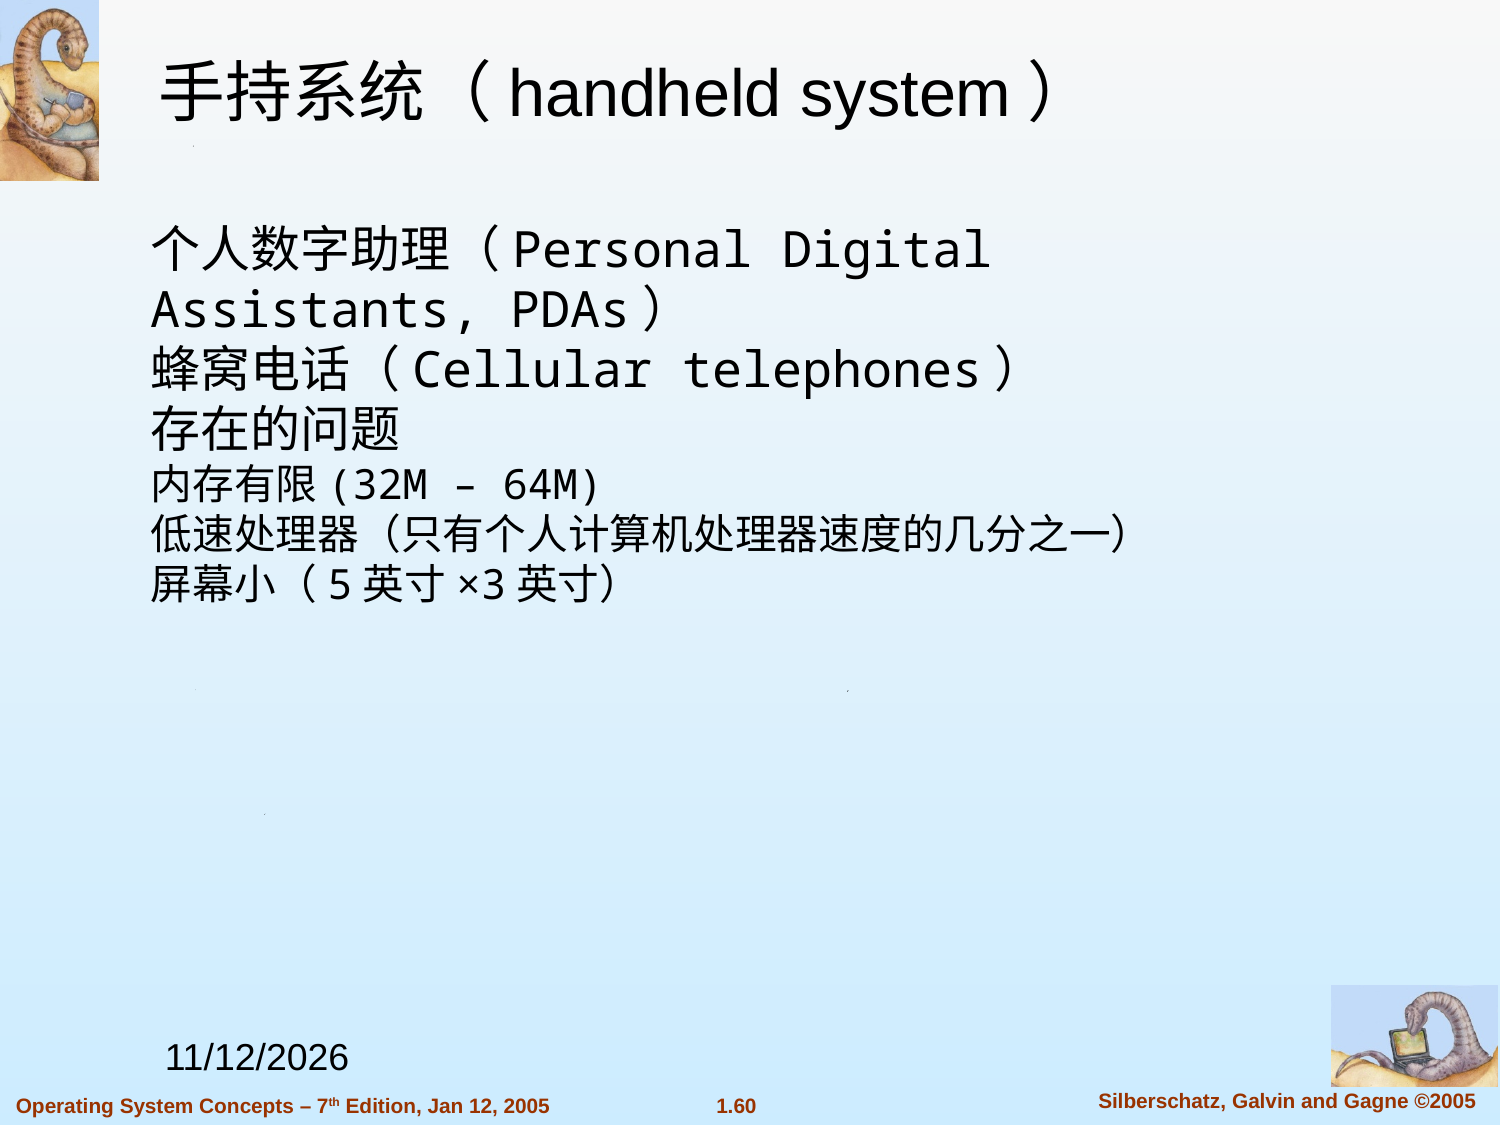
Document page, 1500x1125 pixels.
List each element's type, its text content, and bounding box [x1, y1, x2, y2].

picture [1331, 985, 1498, 1087]
picture [0, 0, 99, 181]
text_box 2021/9/9 [150, 1025, 475, 1101]
title 手持系统（handheld system） [112, 37, 1438, 138]
list 个人数字助理（Personal Digital Assistants, PDAs） 蜂窝电话（Cellular telephones） 存在的问题 内存有限(32M – 64M) 低速处理器（只有个人计算机处理器速度的几分之一） 屏幕小（5英寸×3英寸） [135, 210, 1342, 946]
